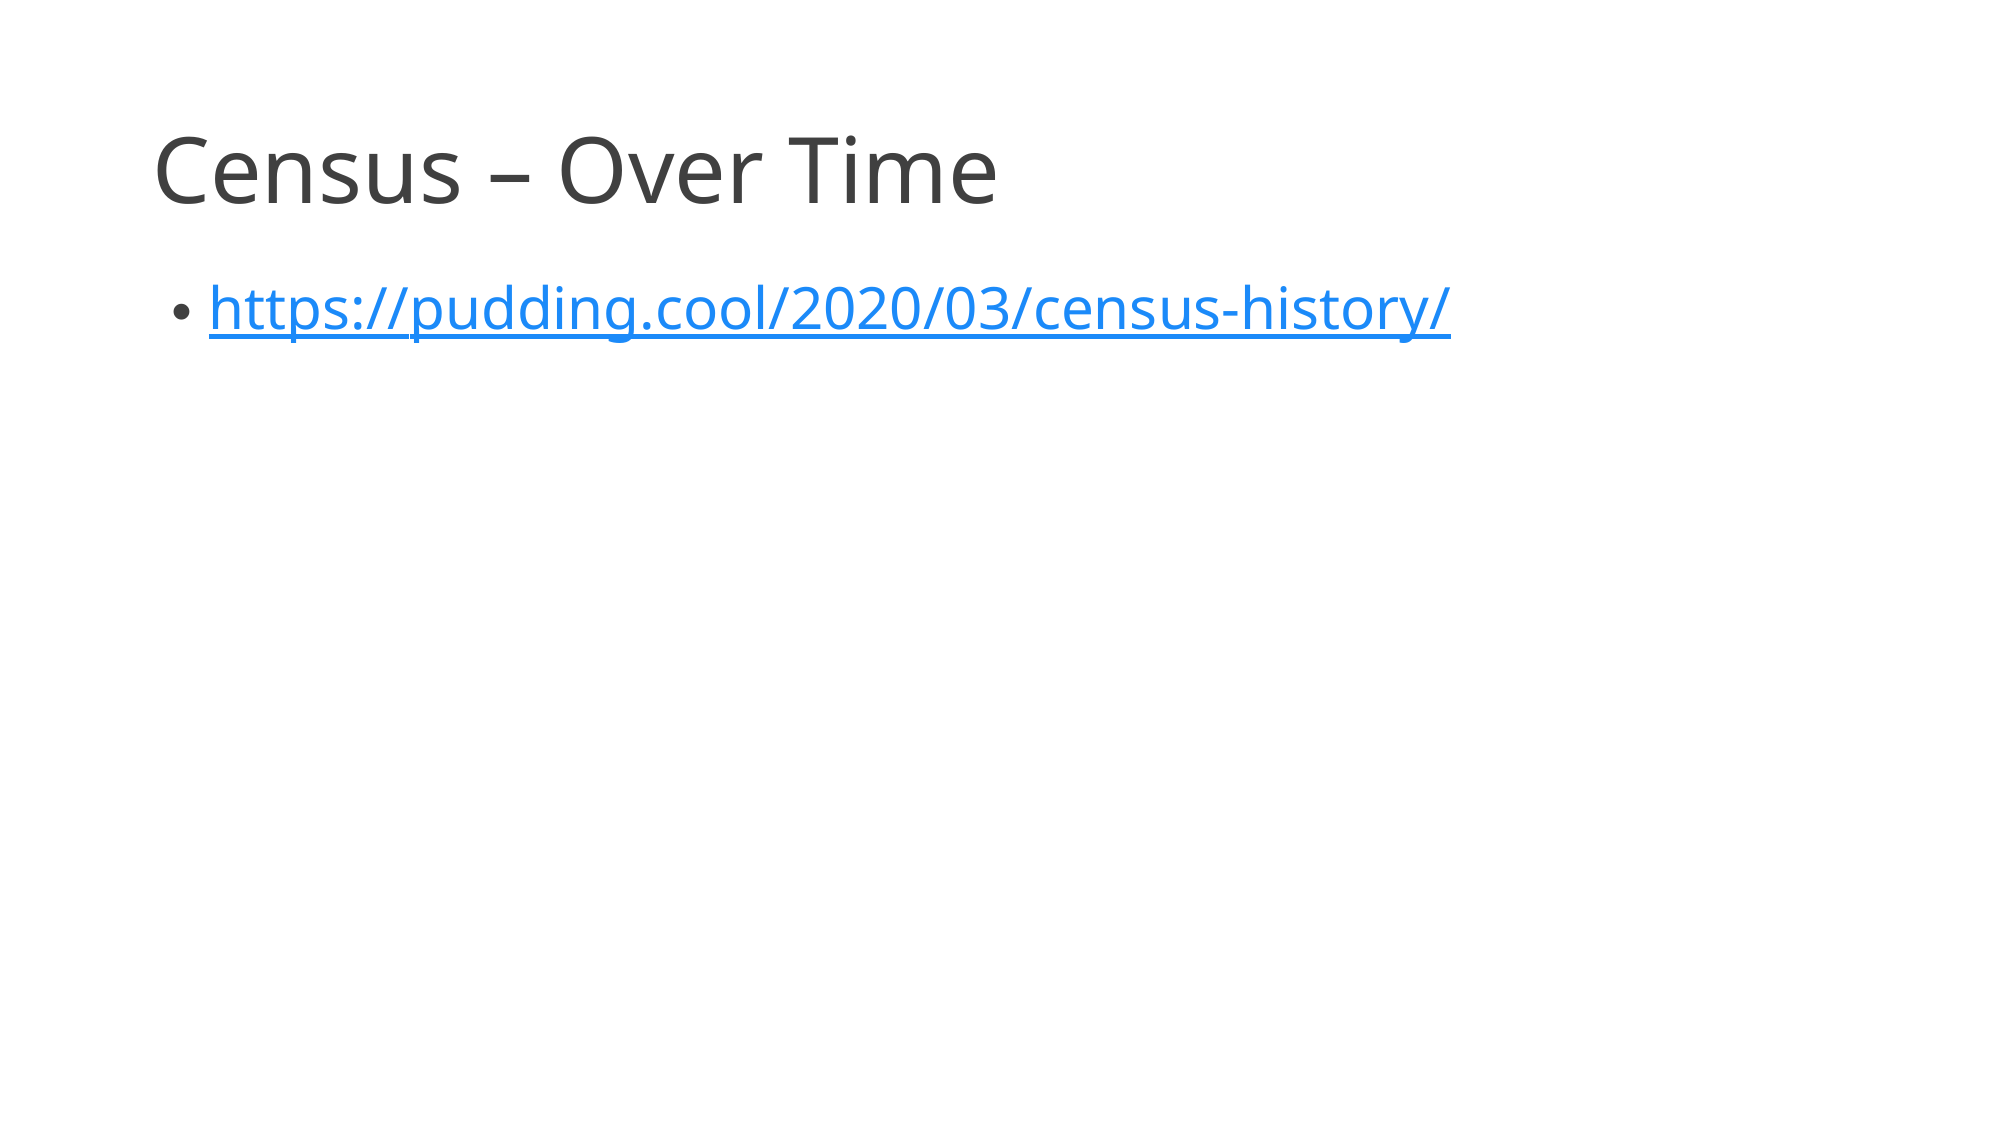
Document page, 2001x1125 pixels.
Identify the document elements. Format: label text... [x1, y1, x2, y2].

title Census – Over Time [137, 93, 1863, 254]
list https://pudding.cool/2020/03/census-history/ [156, 253, 1800, 947]
